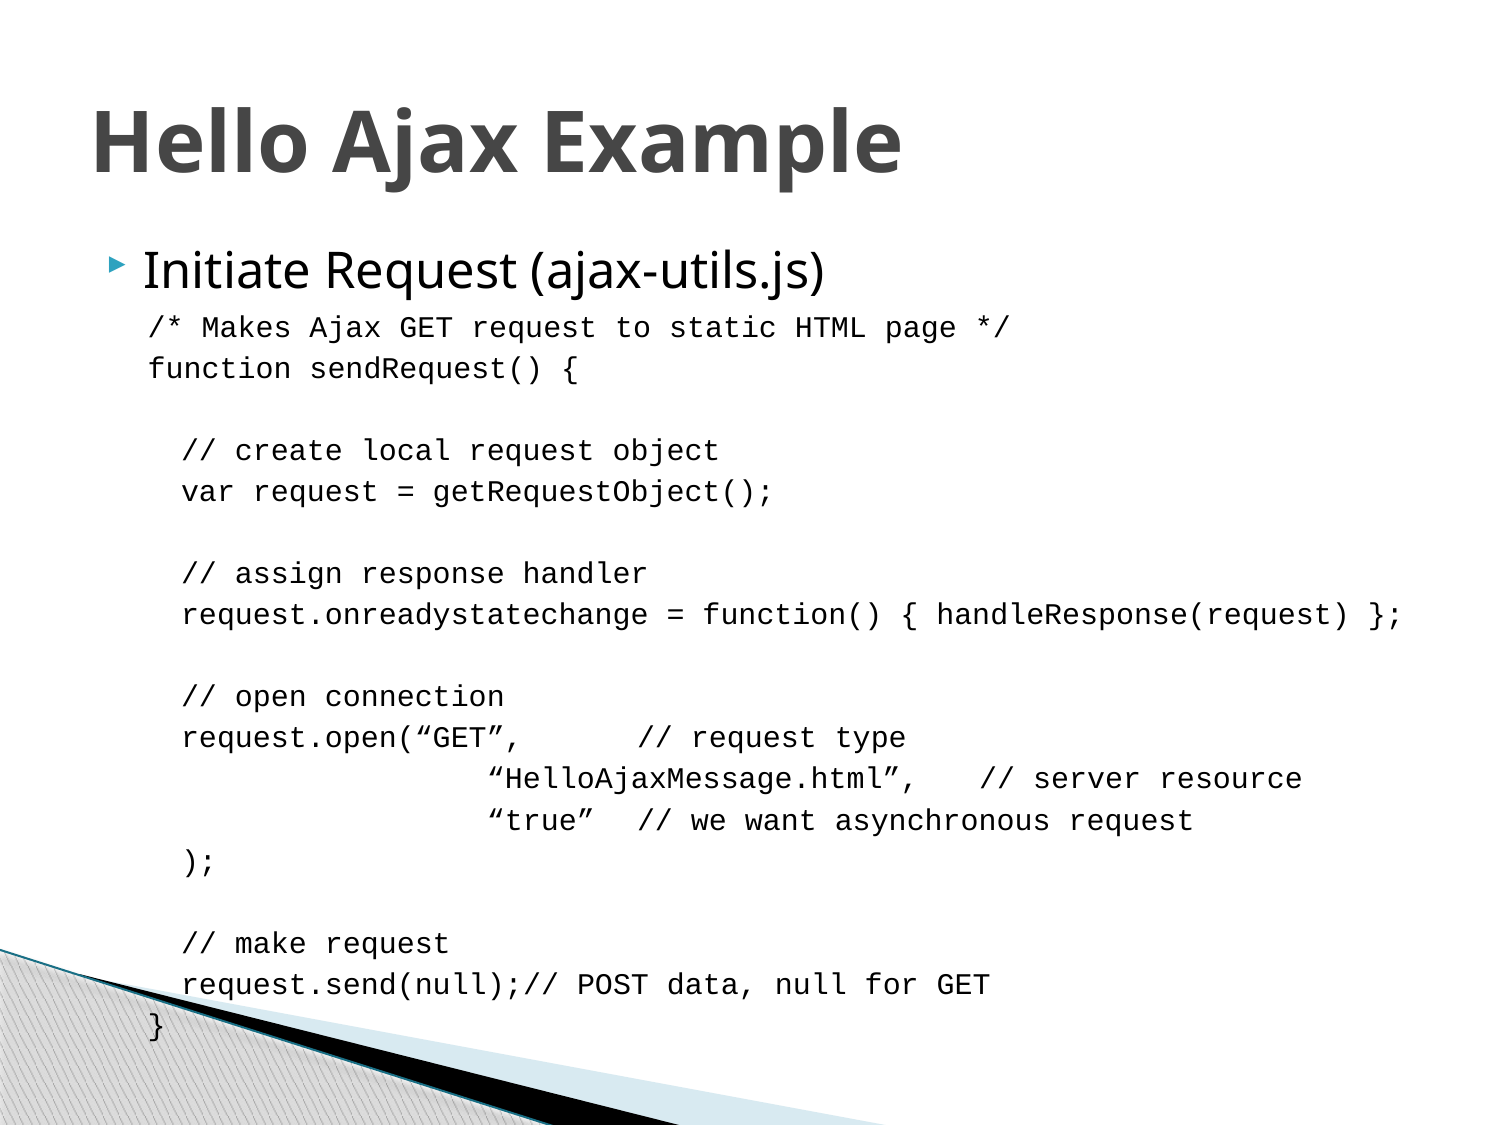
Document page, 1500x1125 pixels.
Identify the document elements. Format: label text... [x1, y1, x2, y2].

list Initiate Request (ajax-utils.js) /* Makes Ajax GET request to static HTML page */ function sendRequest() { // create local request object var request = getRequestObject(); // assign response handler request.onreadystatechange = function() { handleResponse(request) }; // open connection request.open(“GET”, // request type “HelloAjaxMessage.html”, // server resource “true” // we want asynchronous request ); // make request request.send(null); // POST data, null for GET } [74, 230, 1426, 1063]
title Hello Ajax Example [75, 45, 1425, 233]
